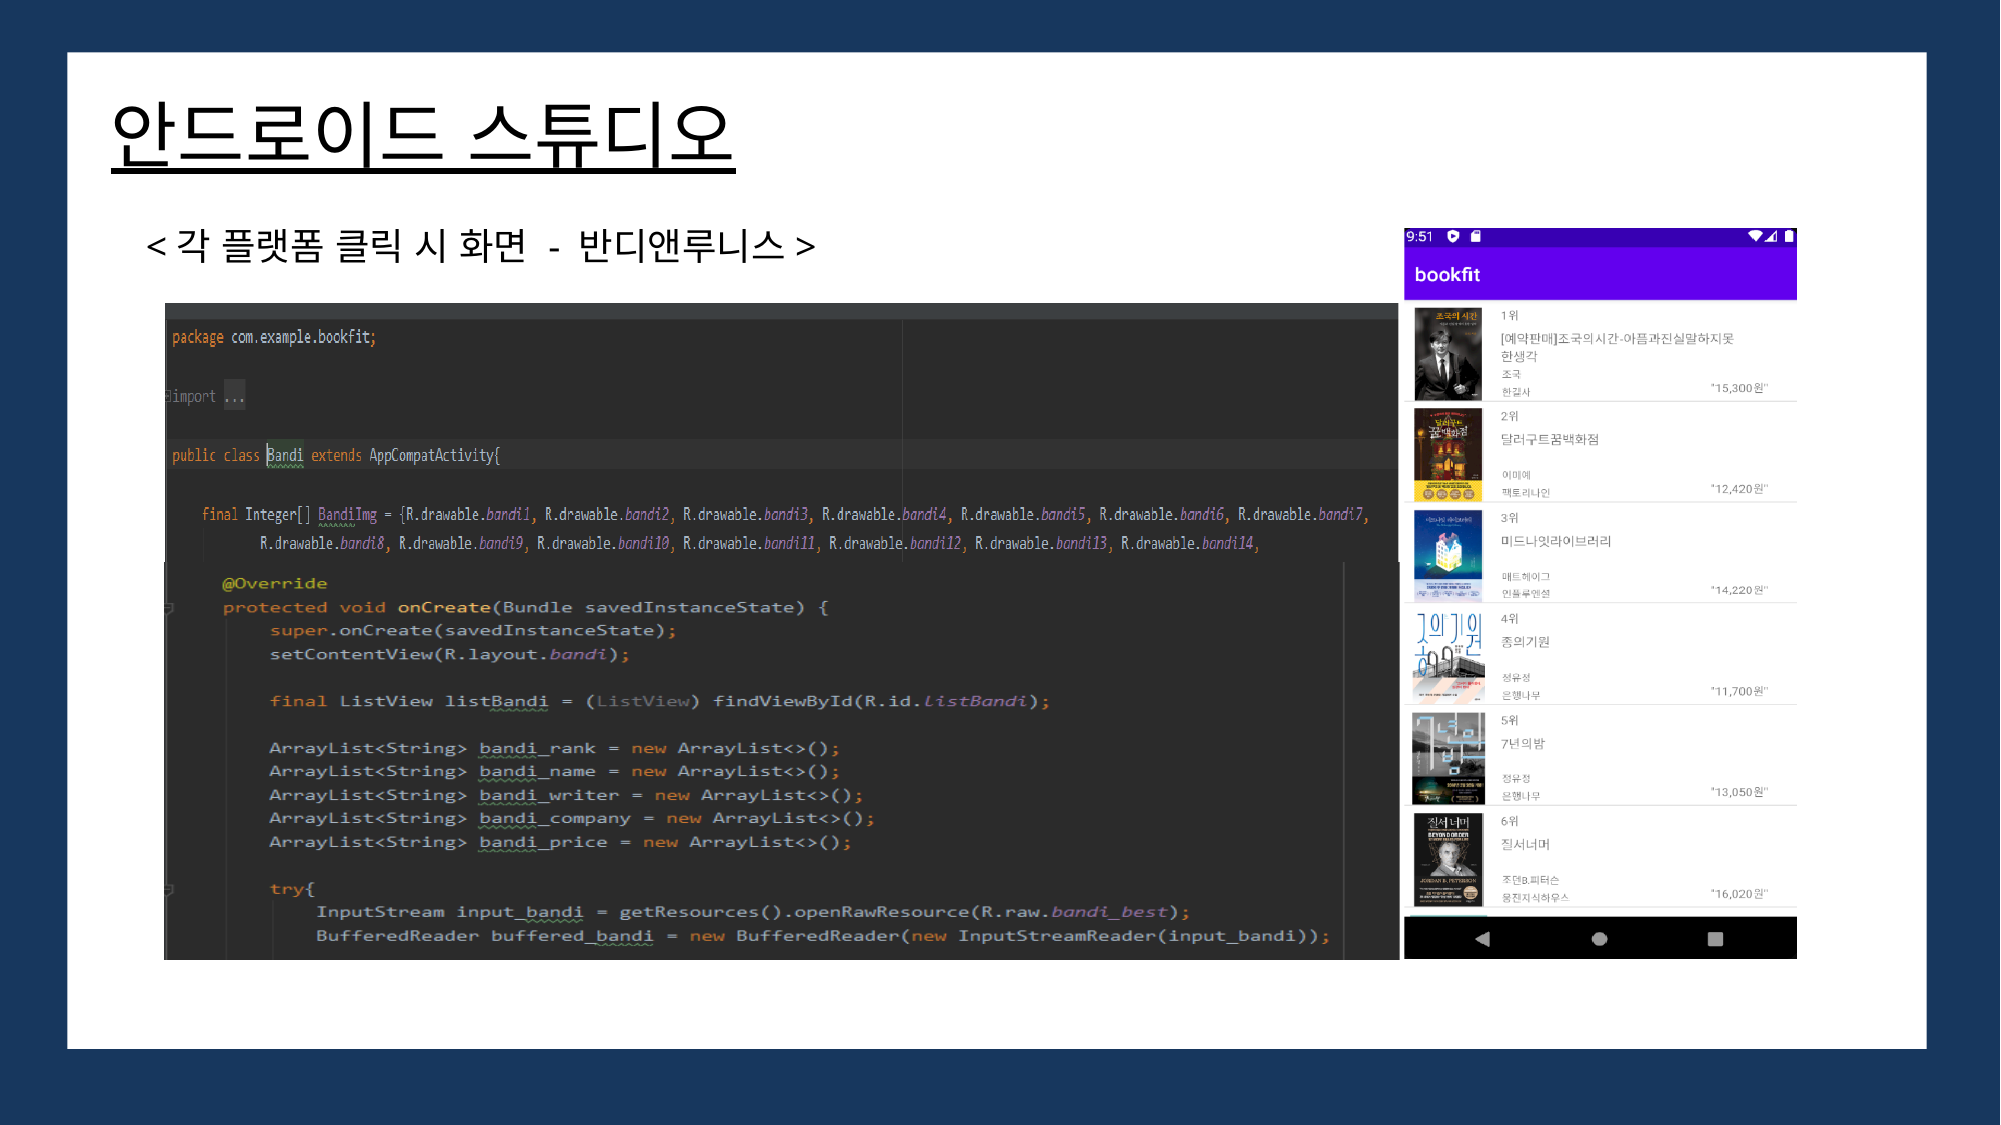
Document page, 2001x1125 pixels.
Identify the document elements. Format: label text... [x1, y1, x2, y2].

text_box [66, 51, 1928, 1050]
picture [163, 303, 1400, 960]
text_box <각 플랫폼 클릭 시 화면 - 반디앤루니스> [131, 215, 917, 276]
text_box 안드로이드 스튜디오 [95, 82, 951, 185]
picture [1404, 228, 1797, 959]
